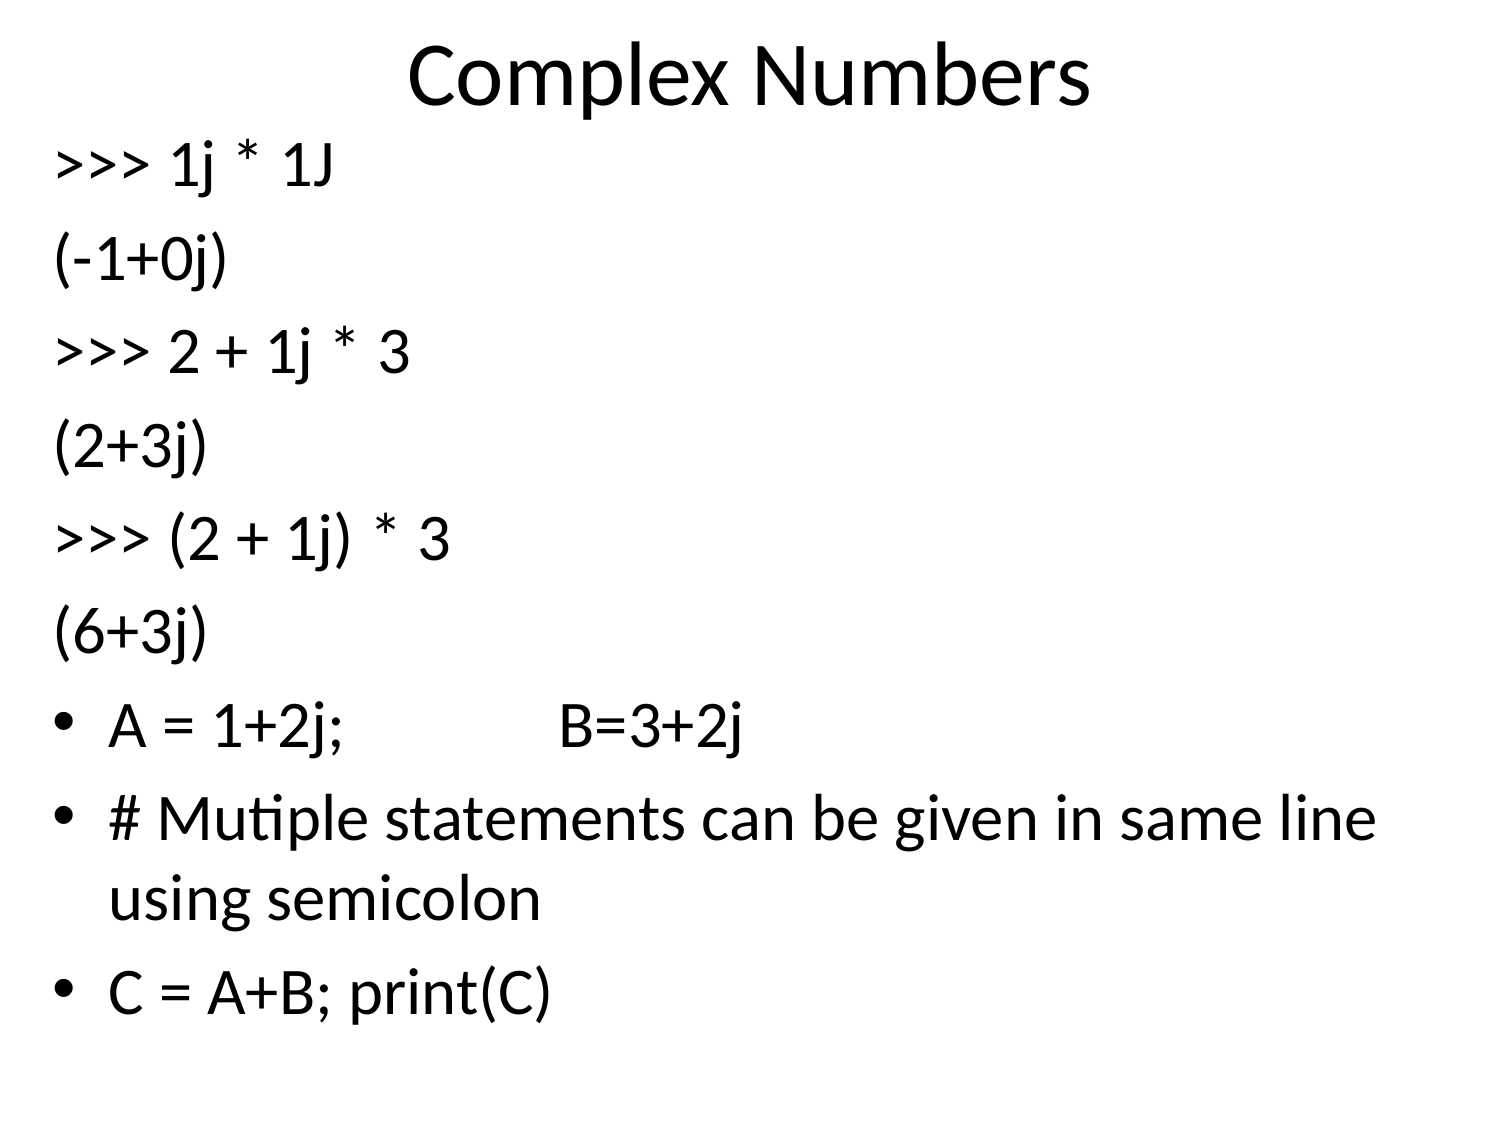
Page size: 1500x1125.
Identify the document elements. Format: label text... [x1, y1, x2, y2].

list >>> 1j * 1J (-1+0j) >>> 2 + 1j * 3 (2+3j) >>> (2 + 1j) * 3 (6+3j) A = 1+2j; B=3+2j # Mutiple statements can be given in same line using semicolon C = A+B; print(C) [37, 112, 1425, 1075]
title Complex Numbers [75, 0, 1425, 112]
